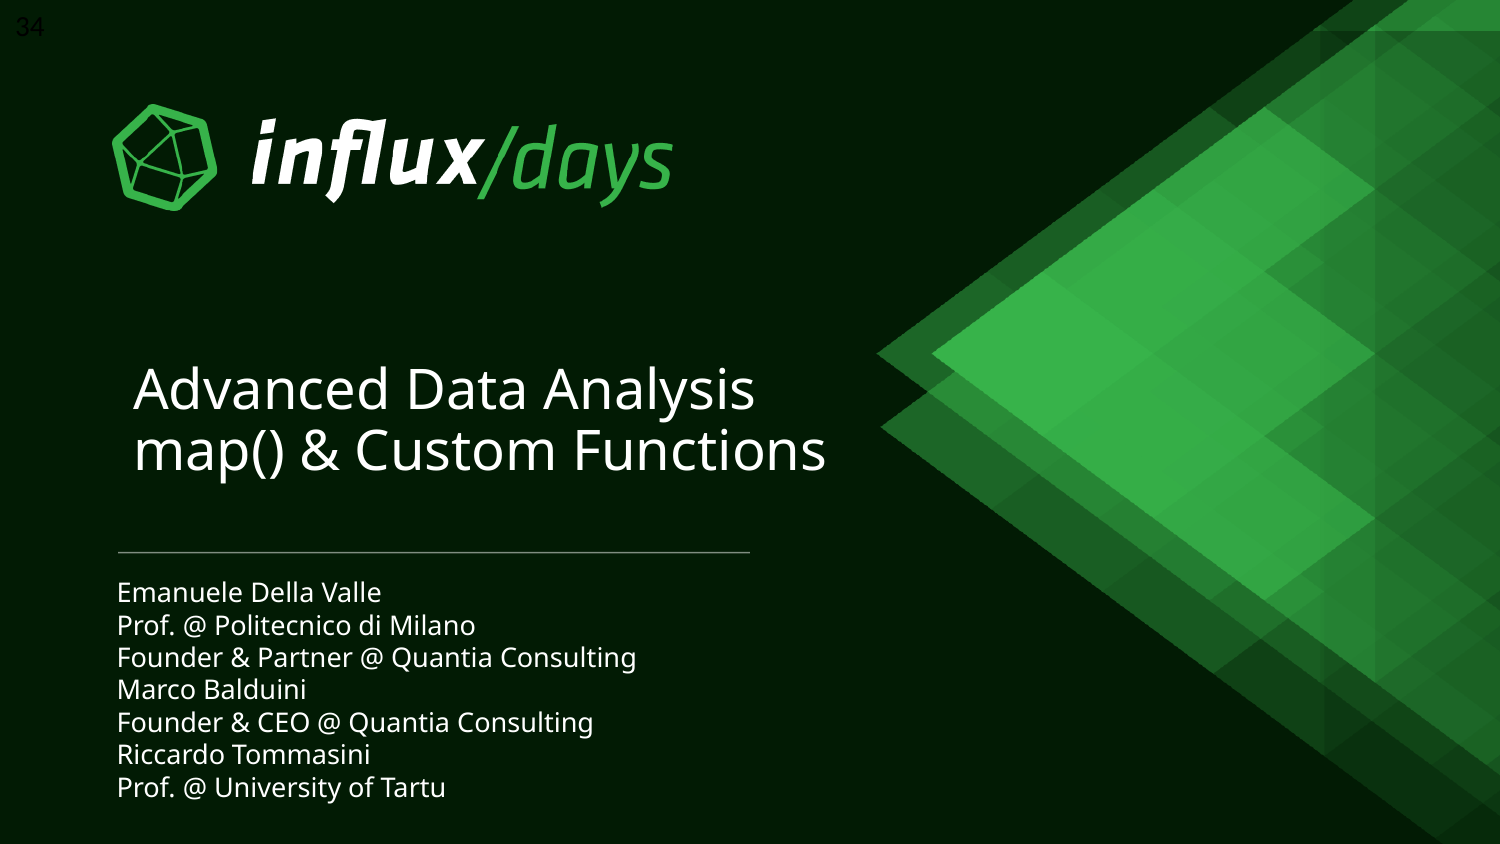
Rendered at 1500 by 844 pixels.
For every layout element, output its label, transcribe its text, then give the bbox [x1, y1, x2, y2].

title Advanced Data Analysis map() & Custom Functions [118, 311, 882, 533]
text_box Emanuele Della Valle Prof. @ Politecnico di Milano Founder & Partner @ Quantia Consulting Marco Balduini Founder & CEO @ Quantia Consulting Riccardo Tommasini Prof. @ University of Tartu [116, 575, 986, 803]
slide_number 34 [0, 0, 493, 505]
picture [0, 0, 1500, 844]
